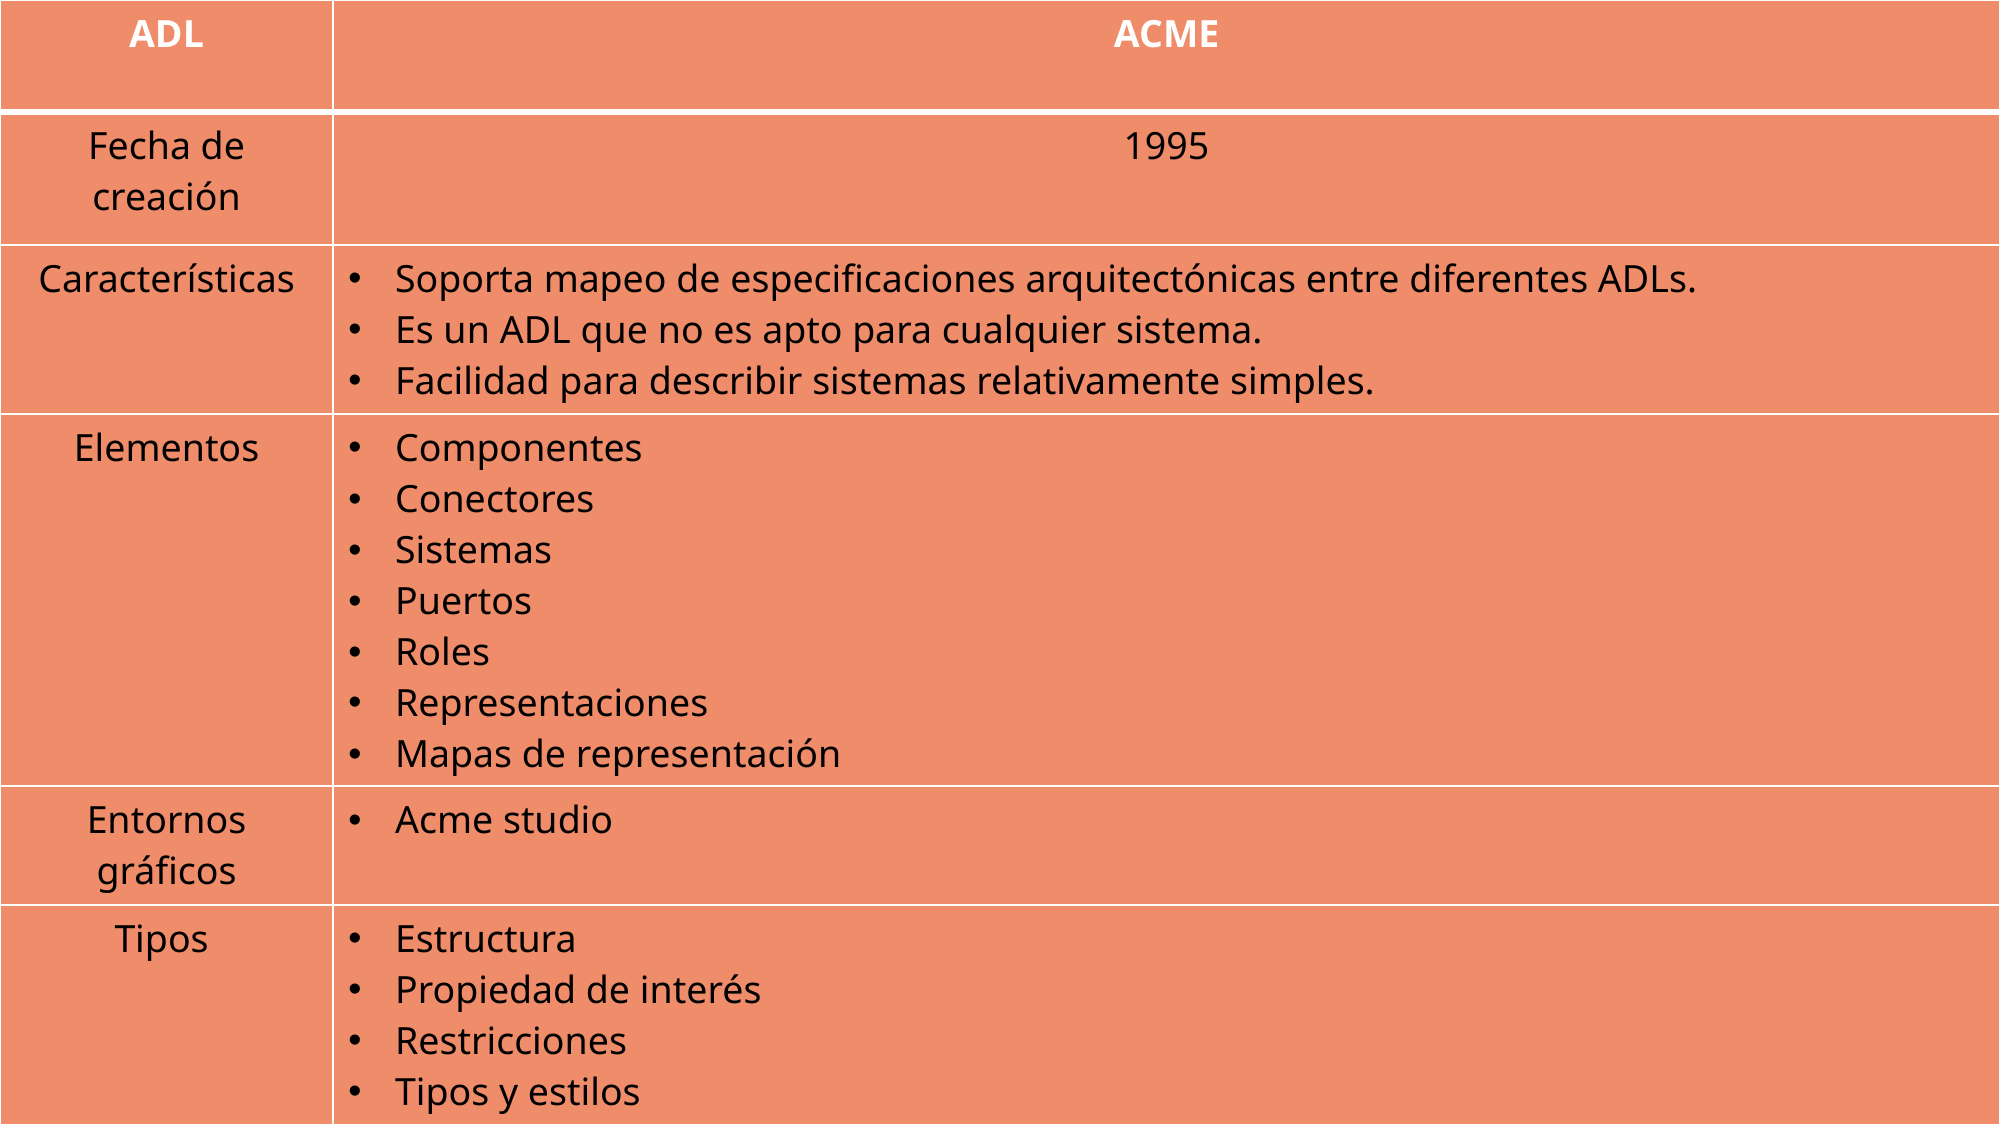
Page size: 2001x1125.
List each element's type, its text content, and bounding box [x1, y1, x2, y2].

table_header ADL [1, 1, 332, 109]
table_cell 1995 [334, 115, 1999, 244]
table_cell Soporta mapeo de especificaciones arquitectónicas entre diferentes ADLs. Es un ADL que no es apto para cualquier sistema. Facilidad para describir sistemas relativamente simples. [334, 246, 1999, 413]
table_cell Entornos gráficos [1, 787, 332, 904]
table_cell Elementos [1, 415, 332, 785]
table_header ACME [334, 1, 1999, 109]
table_cell Acme studio [334, 787, 1999, 904]
table_cell Estructura Propiedad de interés Restricciones Tipos y estilos [334, 906, 1999, 1124]
table_cell Tipos [1, 906, 332, 1124]
table_cell Características [1, 246, 332, 413]
table_cell Fecha de creación [1, 115, 332, 244]
table_cell Componentes Conectores Sistemas Puertos Roles Representaciones Mapas de representación [334, 415, 1999, 785]
